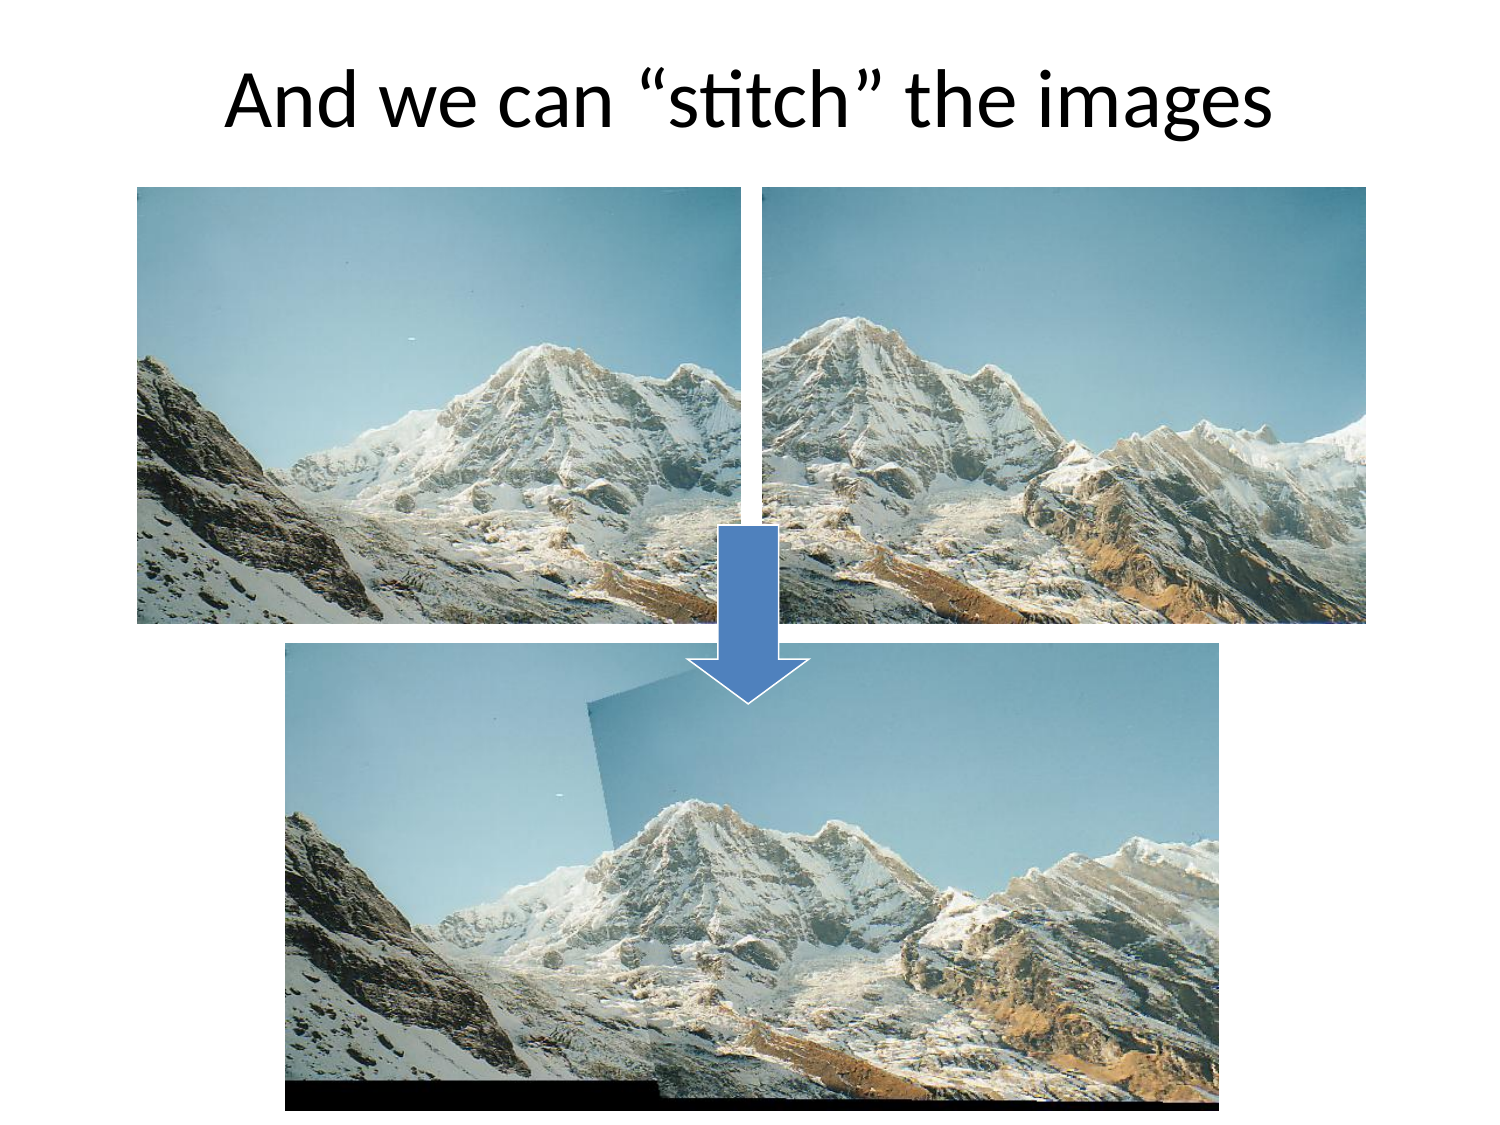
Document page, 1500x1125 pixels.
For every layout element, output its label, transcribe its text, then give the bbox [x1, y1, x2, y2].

text_box [717, 525, 779, 641]
picture [762, 187, 1366, 625]
title And we can “stitch” the images [75, 0, 1425, 188]
picture [137, 187, 741, 625]
picture [284, 643, 1219, 1111]
